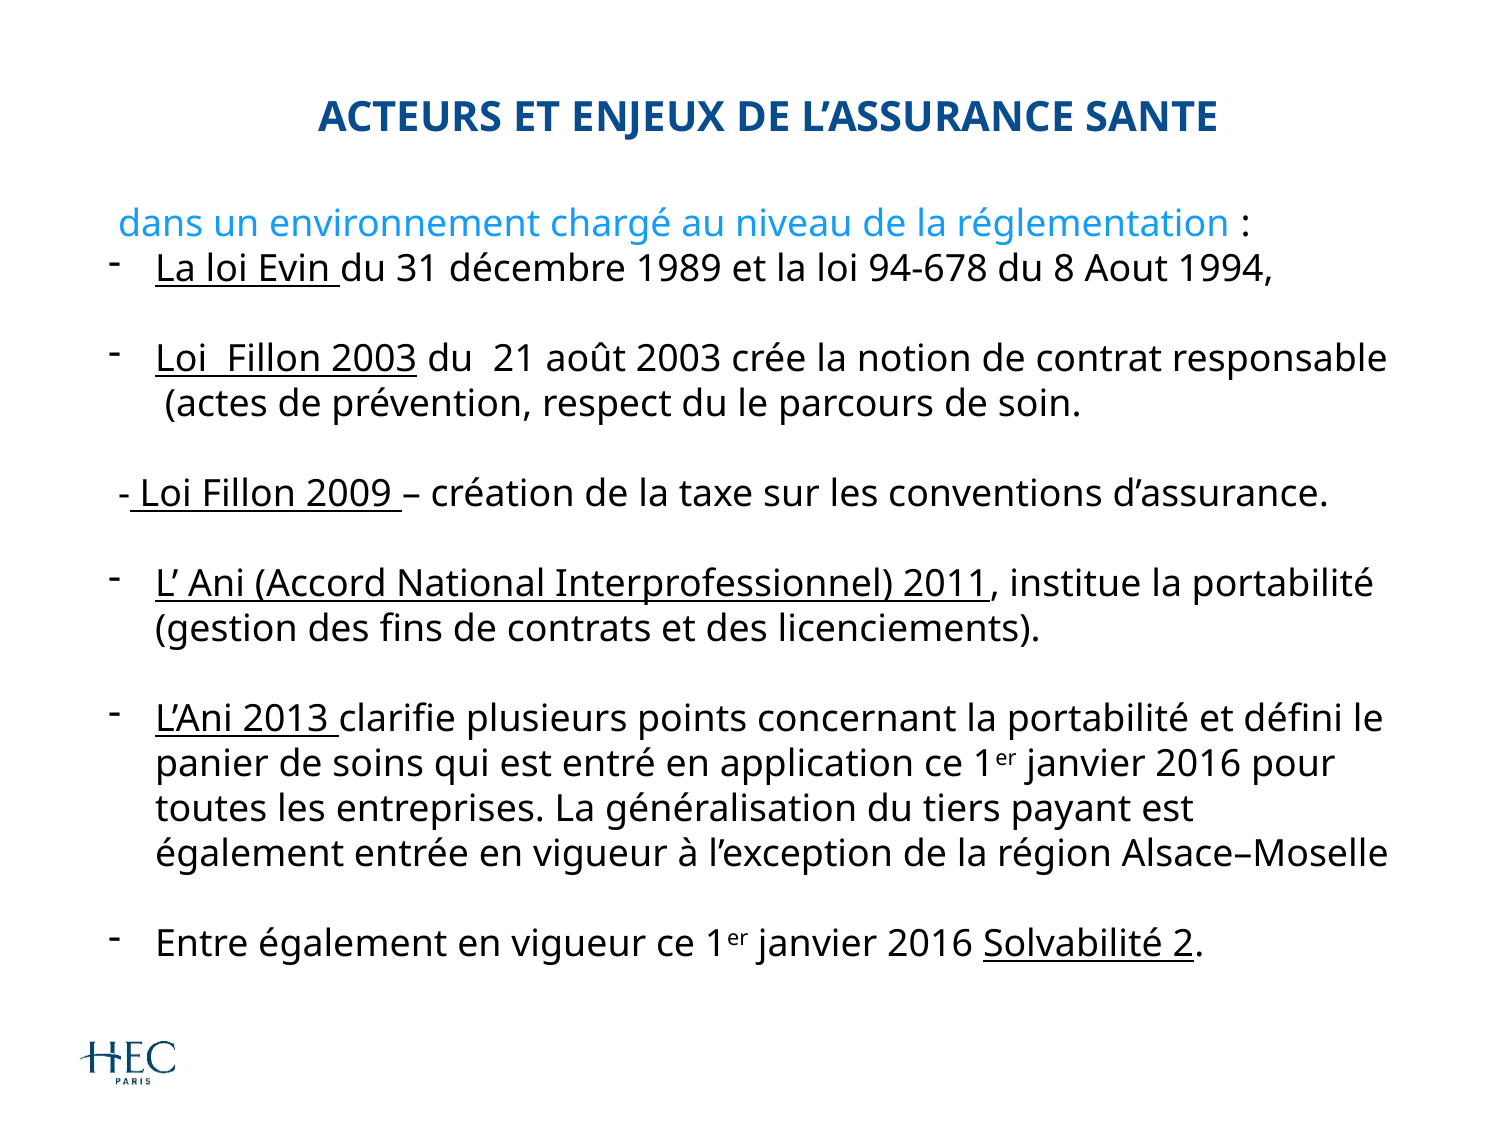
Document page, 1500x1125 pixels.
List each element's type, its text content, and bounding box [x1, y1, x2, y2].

text_box dans un environnement chargé au niveau de la réglementation : La loi Evin du 31 décembre 1989 et la loi 94-678 du 8 Aout 1994, Loi Fillon 2003 du 21 août 2003 crée la notion de contrat responsable (actes de prévention, respect du le parcours de soin. - Loi Fillon 2009 – création de la taxe sur les conventions d’assurance. L’ Ani (Accord National Interprofessionnel) 2011, institue la portabilité (gestion des fins de contrats et des licenciements). L’Ani 2013 clarifie plusieurs points concernant la portabilité et défini le panier de soins qui est entré en application ce 1er janvier 2016 pour toutes les entreprises. La généralisation du tiers payant est également entrée en vigueur à l’exception de la région Alsace–Moselle Entre également en vigueur ce 1er janvier 2016 Solvabilité 2. [93, 147, 1407, 1062]
picture [76, 1041, 185, 1088]
text_box Acteurs et Enjeux de l’assurance sante [93, 54, 1444, 147]
